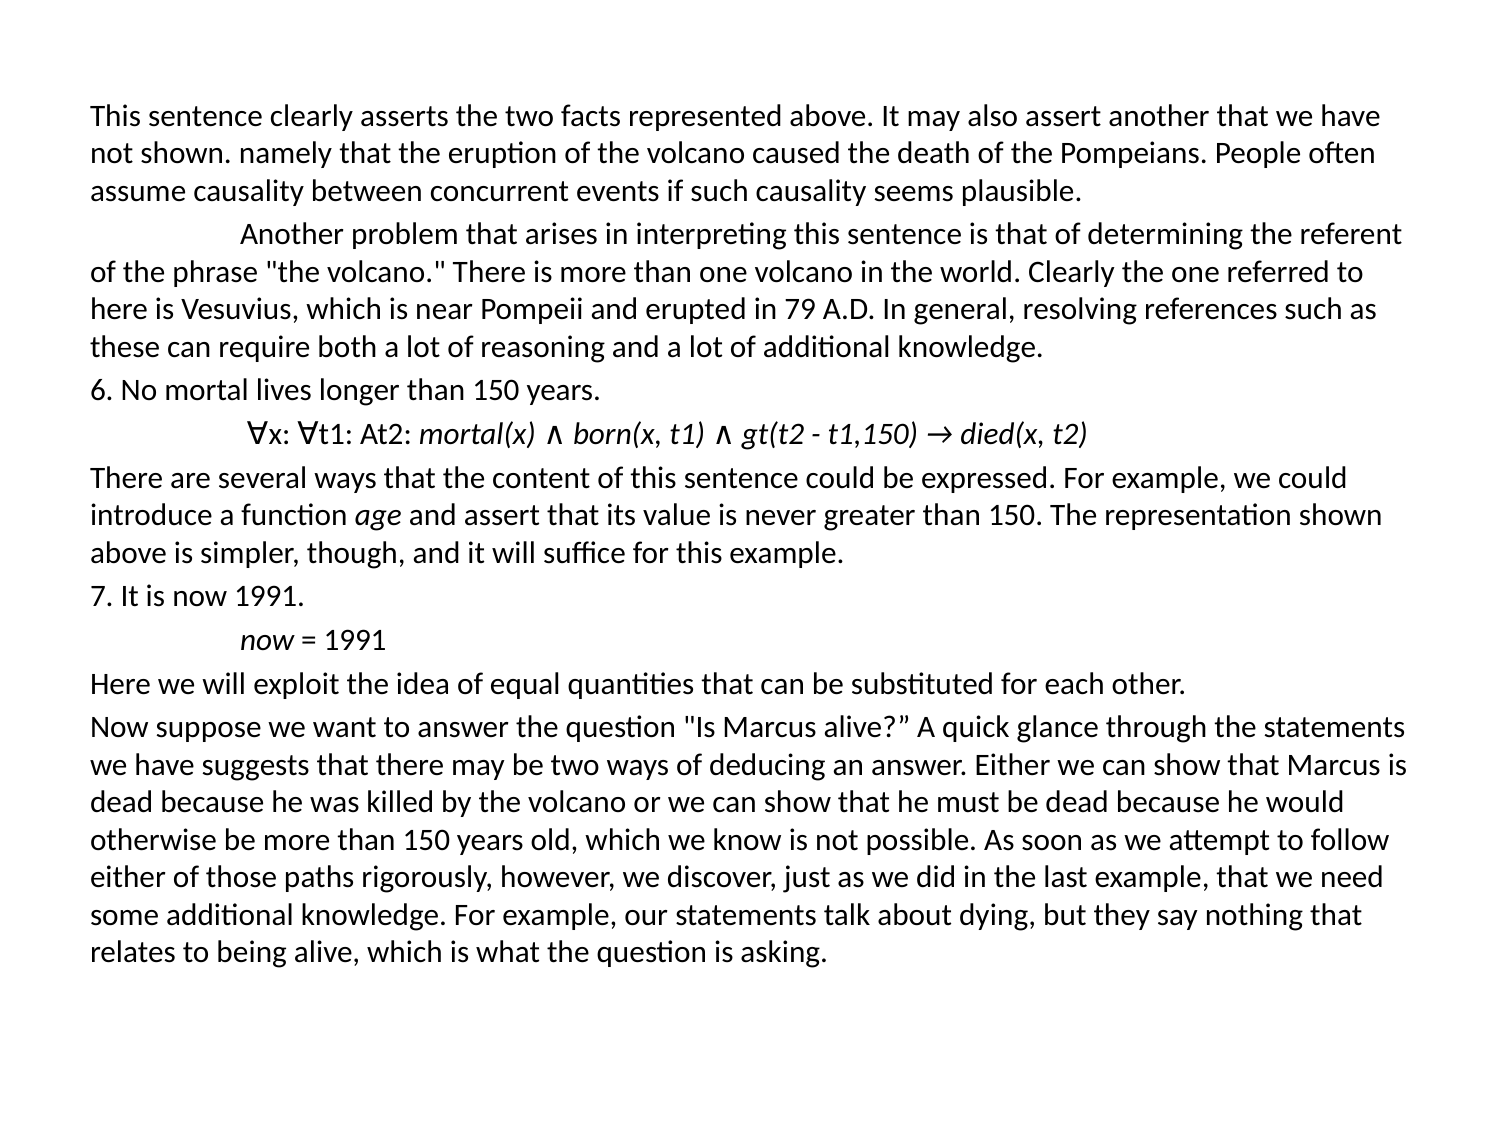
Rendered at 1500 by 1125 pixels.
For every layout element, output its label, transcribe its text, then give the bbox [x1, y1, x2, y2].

subtitle This sentence clearly asserts the two facts represented above. It may also assert another that we have not shown. namely that the eruption of the volcano caused the death of the Pompeians. People often assume causality between concurrent events if such causality seems plausible. Another problem that arises in interpreting this sentence is that of determining the referent of the phrase "the volcano." There is more than one volcano in the world. Clearly the one referred to here is Vesuvius, which is near Pompeii and erupted in 79 A.D. In general, resolving references such as these can require both a lot of reasoning and a lot of additional knowledge. 6. No mortal lives longer than 150 years. ∀x: ∀t1: At2: mortal(x) ∧ born(x, t1) ∧ gt(t2 - t1,150) → died(x, t2) There are several ways that the content of this sentence could be expressed. For example, we could introduce a function age and assert that its value is never greater than 150. The representation shown above is simpler, though, and it will suffice for this example. 7. It is now 1991. now = 1991 Here we will exploit the idea of equal quantities that can be substituted for each other. Now suppose we want to answer the question "Is Marcus alive?” A quick glance through the statements we have suggests that there may be two ways of deducing an answer. Either we can show that Marcus is dead because he was killed by the volcano or we can show that he must be dead because he would otherwise be more than 150 years old, which we know is not possible. As soon as we attempt to follow either of those paths rigorously, however, we discover, just as we did in the last example, that we need some additional knowledge. For example, our statements talk about dying, but they say nothing that relates to being alive, which is what the question is asking. [75, 87, 1425, 1038]
